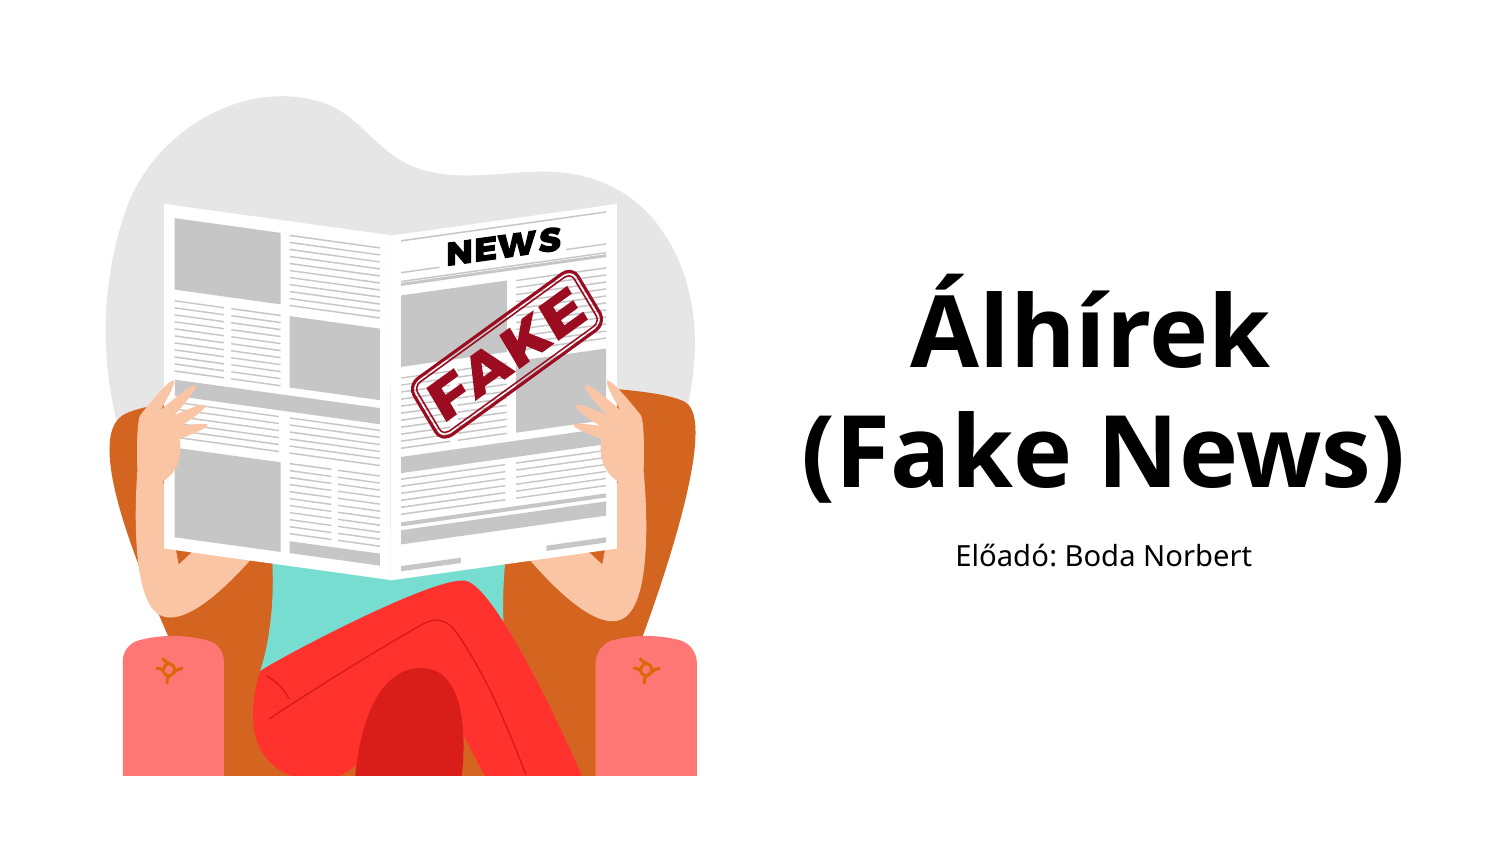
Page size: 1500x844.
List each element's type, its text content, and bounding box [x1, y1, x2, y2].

subtitle Előadó: Boda Norbert [782, 522, 1425, 602]
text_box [74, 95, 732, 777]
title Álhírek (Fake News) [782, 242, 1425, 522]
